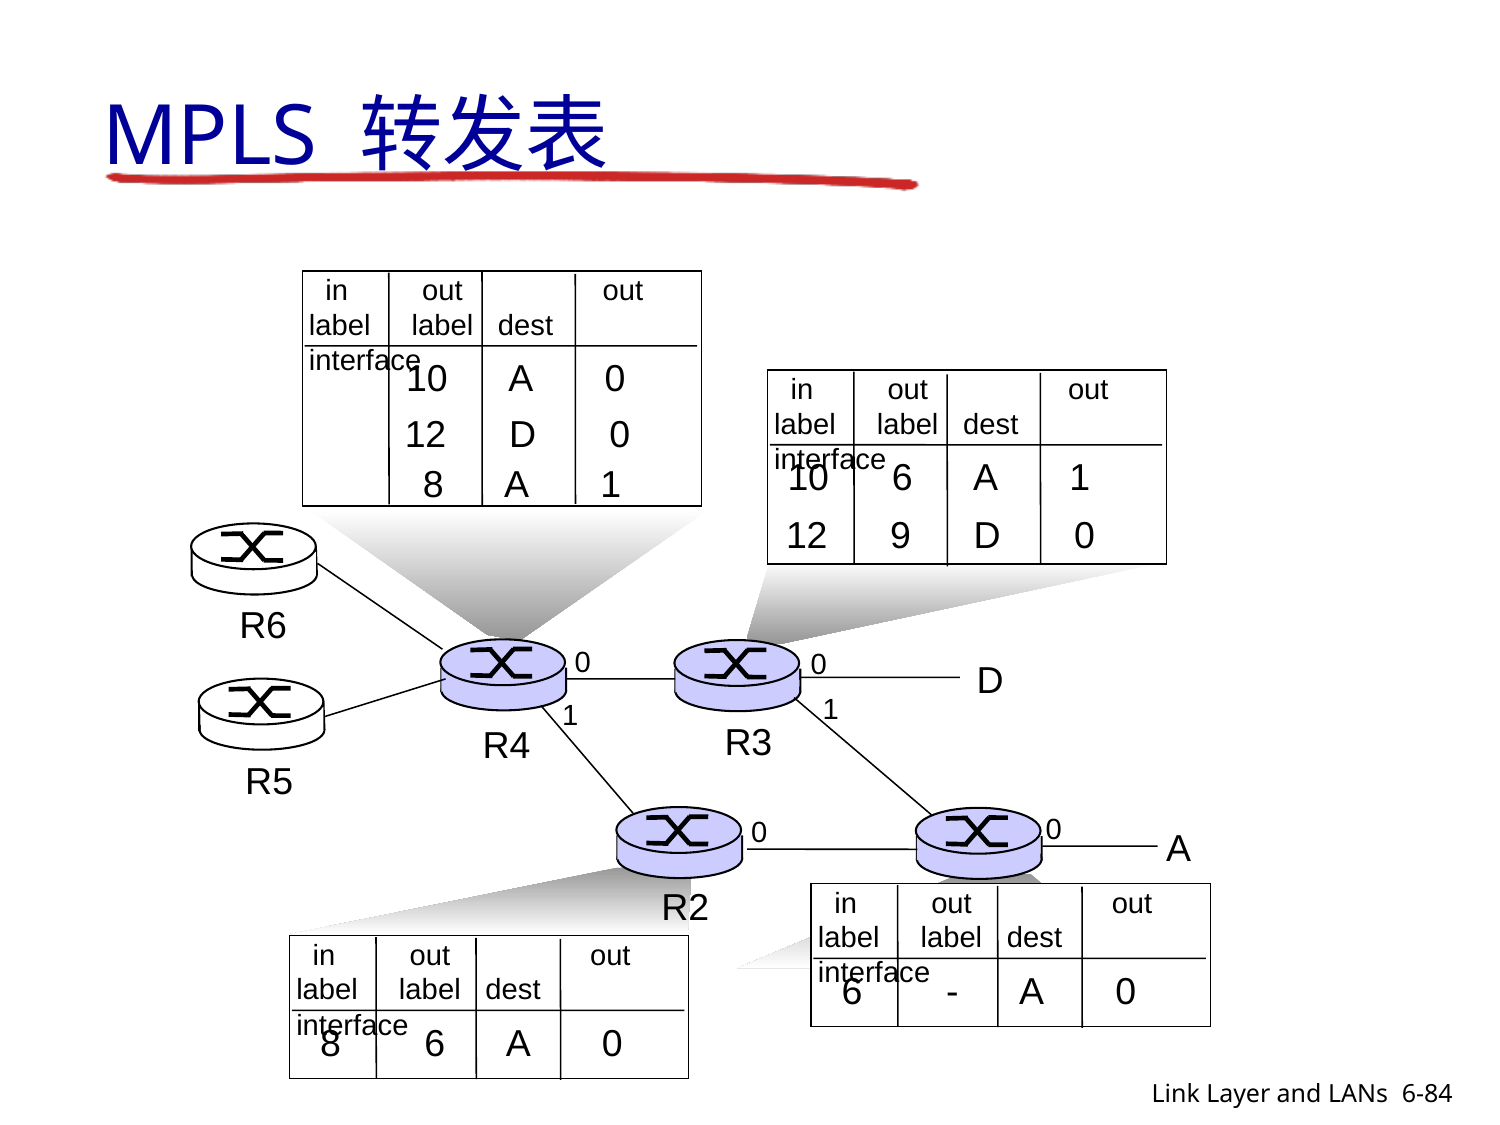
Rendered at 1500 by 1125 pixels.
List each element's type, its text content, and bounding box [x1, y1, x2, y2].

text_box [694, 384, 702, 507]
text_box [281, 928, 700, 1081]
text_box 12 D 0 [576, 402, 697, 463]
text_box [915, 807, 1042, 874]
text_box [802, 876, 1222, 1029]
text_box D [961, 648, 1019, 709]
text_box [302, 384, 307, 507]
text_box 0 [1030, 803, 1077, 853]
footer Link Layer and LANs [1045, 1069, 1404, 1110]
text_box 0 [743, 806, 783, 856]
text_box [190, 523, 318, 595]
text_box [440, 639, 567, 711]
text_box 0 [559, 635, 606, 686]
text_box 10 A 0 [307, 346, 388, 402]
text_box 1 [807, 683, 854, 733]
text_box 8 A 1 [303, 452, 694, 513]
text_box 12 D 0 [483, 402, 575, 452]
text_box in out out label label dest interface [294, 263, 712, 384]
text_box [746, 574, 1108, 638]
text_box A [1151, 816, 1206, 874]
text_box 10 A 0 [389, 346, 482, 402]
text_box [759, 362, 1178, 567]
text_box [313, 509, 709, 637]
text_box R6 [224, 603, 303, 654]
text_box R2 [646, 887, 725, 935]
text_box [616, 806, 743, 879]
text_box 0 [805, 678, 842, 688]
text_box 0 [795, 637, 842, 677]
text_box 10 A 0 [483, 346, 575, 402]
slide_number 6-84 [1387, 1069, 1478, 1115]
title MPLS 转发表 [87, 37, 1363, 225]
text_box 12 D 0 [305, 402, 482, 452]
text_box 10 A 0 [576, 346, 699, 407]
text_box [329, 869, 646, 926]
text_box R3 [709, 720, 788, 771]
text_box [674, 639, 801, 712]
text_box [736, 943, 797, 969]
picture [102, 167, 928, 197]
text_box R4 [468, 719, 546, 774]
text_box R5 [230, 758, 308, 810]
text_box 1 [547, 688, 594, 739]
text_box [198, 678, 325, 750]
